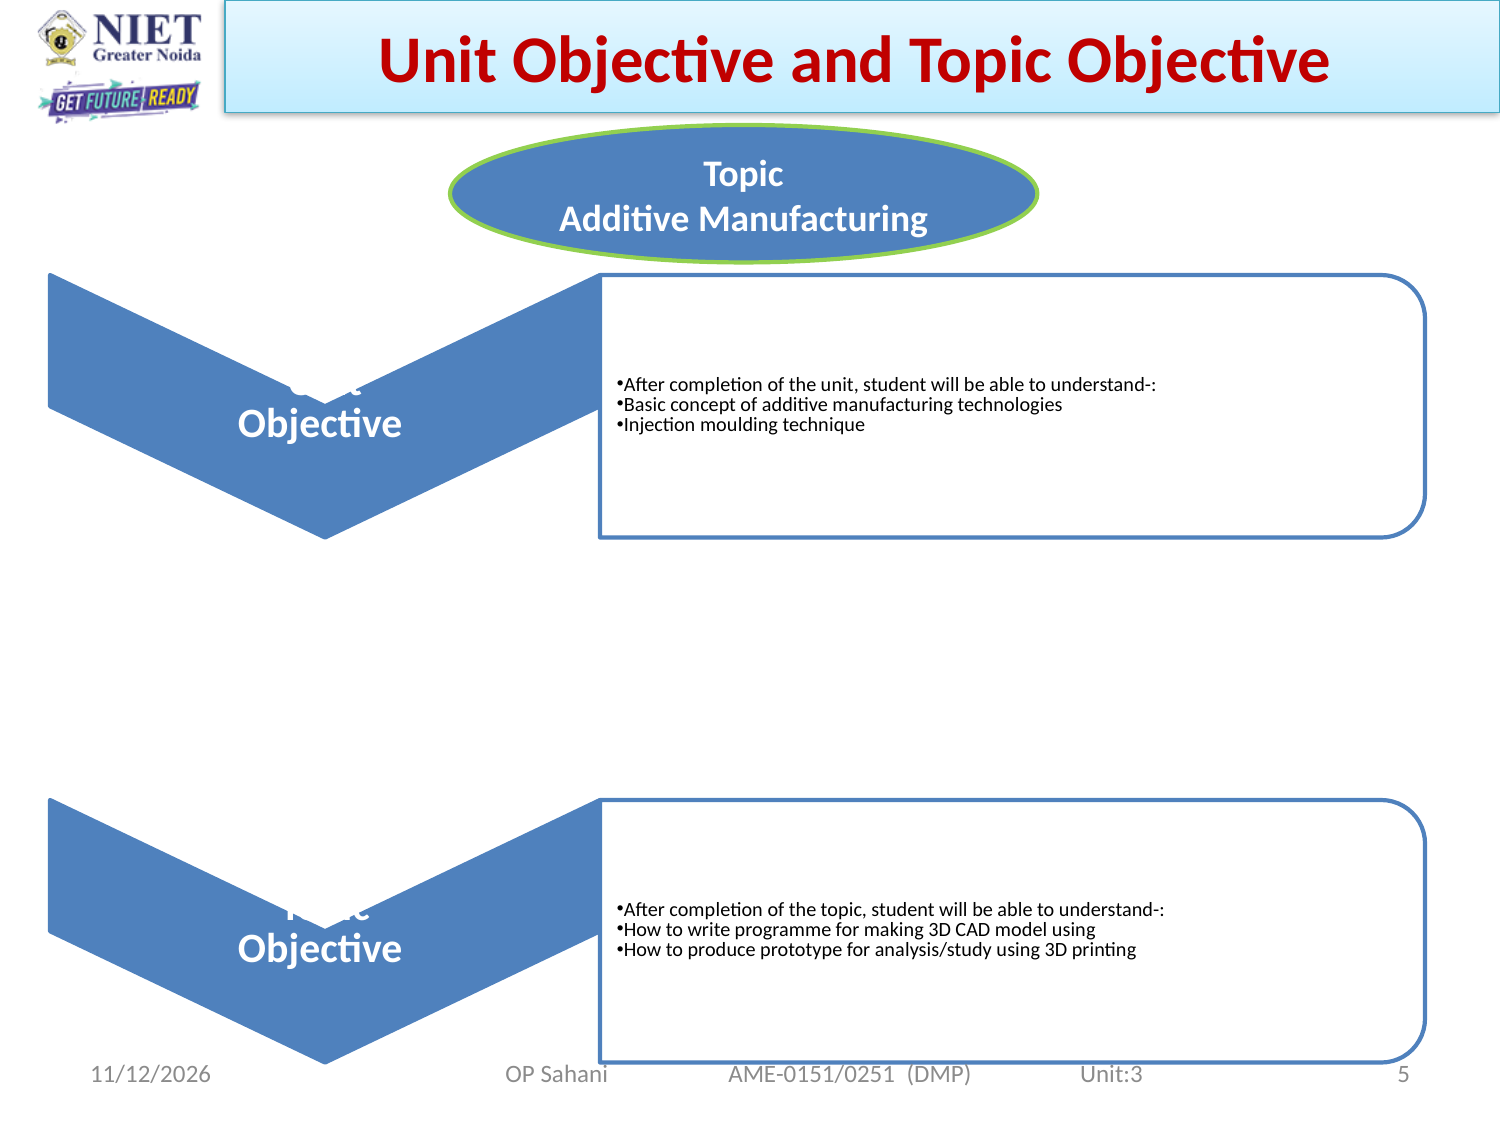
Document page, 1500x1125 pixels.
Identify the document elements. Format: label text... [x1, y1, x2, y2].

slide_number 5 [1074, 1070, 1425, 1103]
picture [0, 0, 238, 135]
footer OP Sahani AME-0151/0251 (DMP) Unit:3 [412, 1072, 1074, 1103]
text_box Topic Additive Manufacturing [447, 122, 1040, 265]
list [49, 274, 1426, 1063]
text_box Unit Objective and Topic Objective [238, 0, 1500, 113]
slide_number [75, 1072, 412, 1103]
